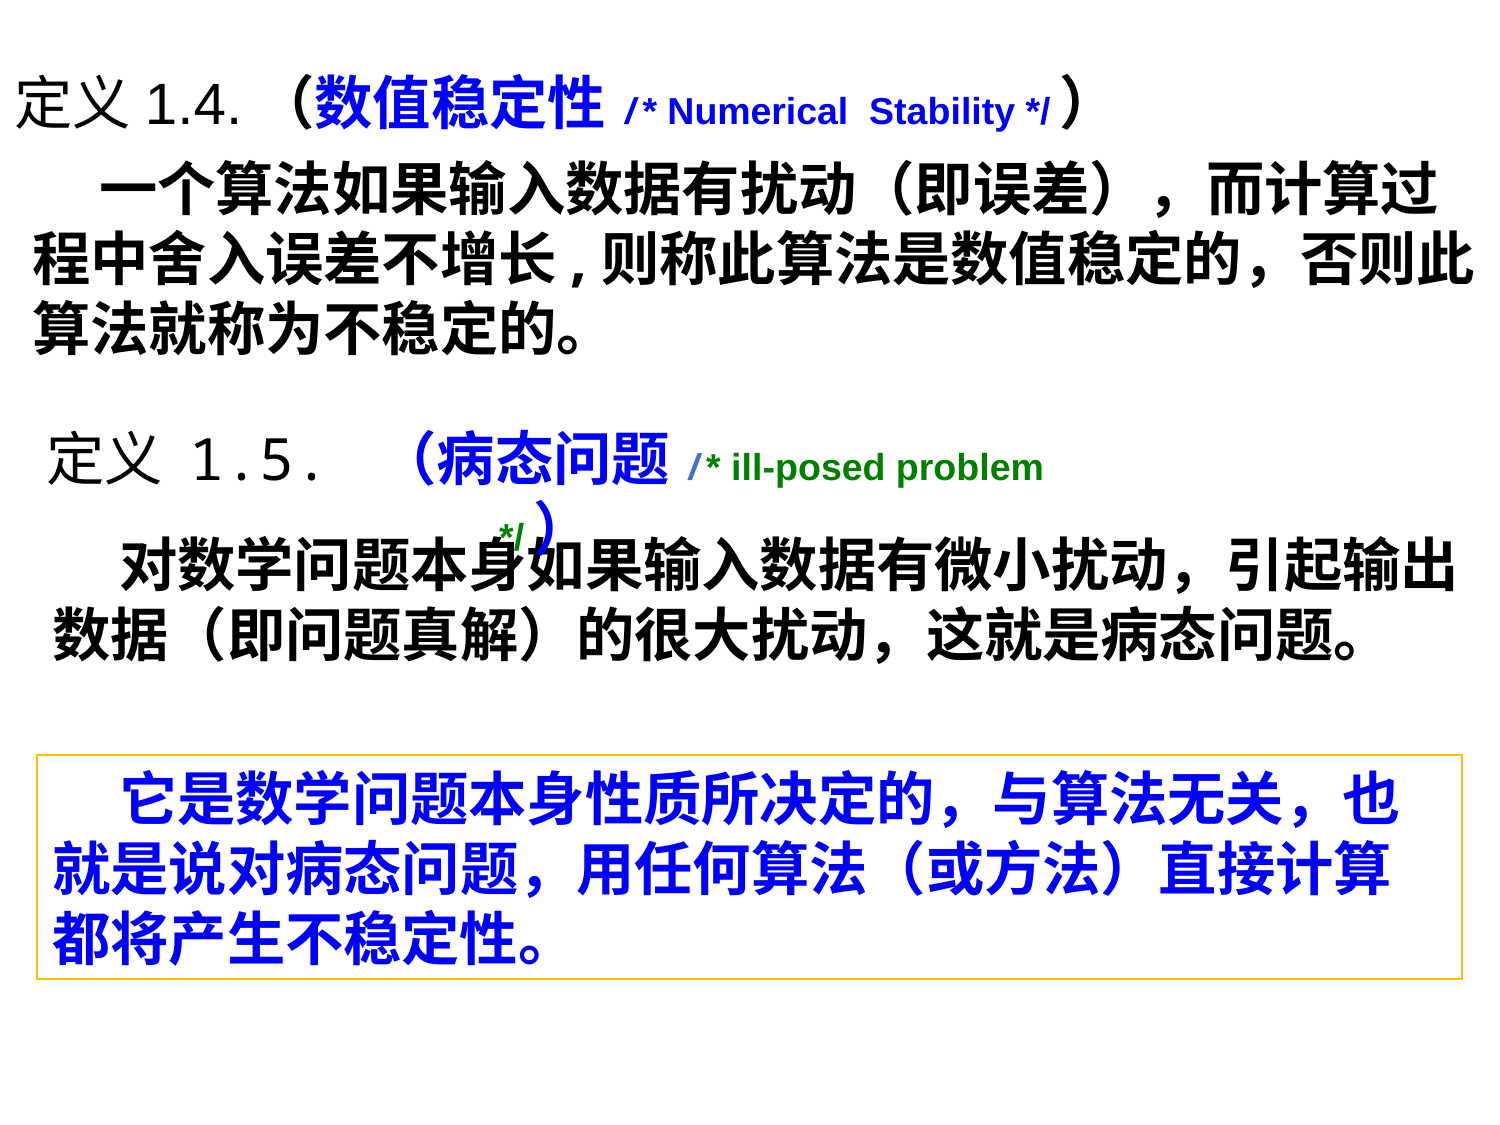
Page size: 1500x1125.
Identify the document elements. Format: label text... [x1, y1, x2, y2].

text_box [17, 414, 1493, 678]
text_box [0, 59, 1493, 371]
text_box 它是数学问题本身性质所决定的，与算法无关，也就是说对病态问题，用任何算法（或方法）直接计算都将产生不稳定性。 [36, 754, 1463, 980]
